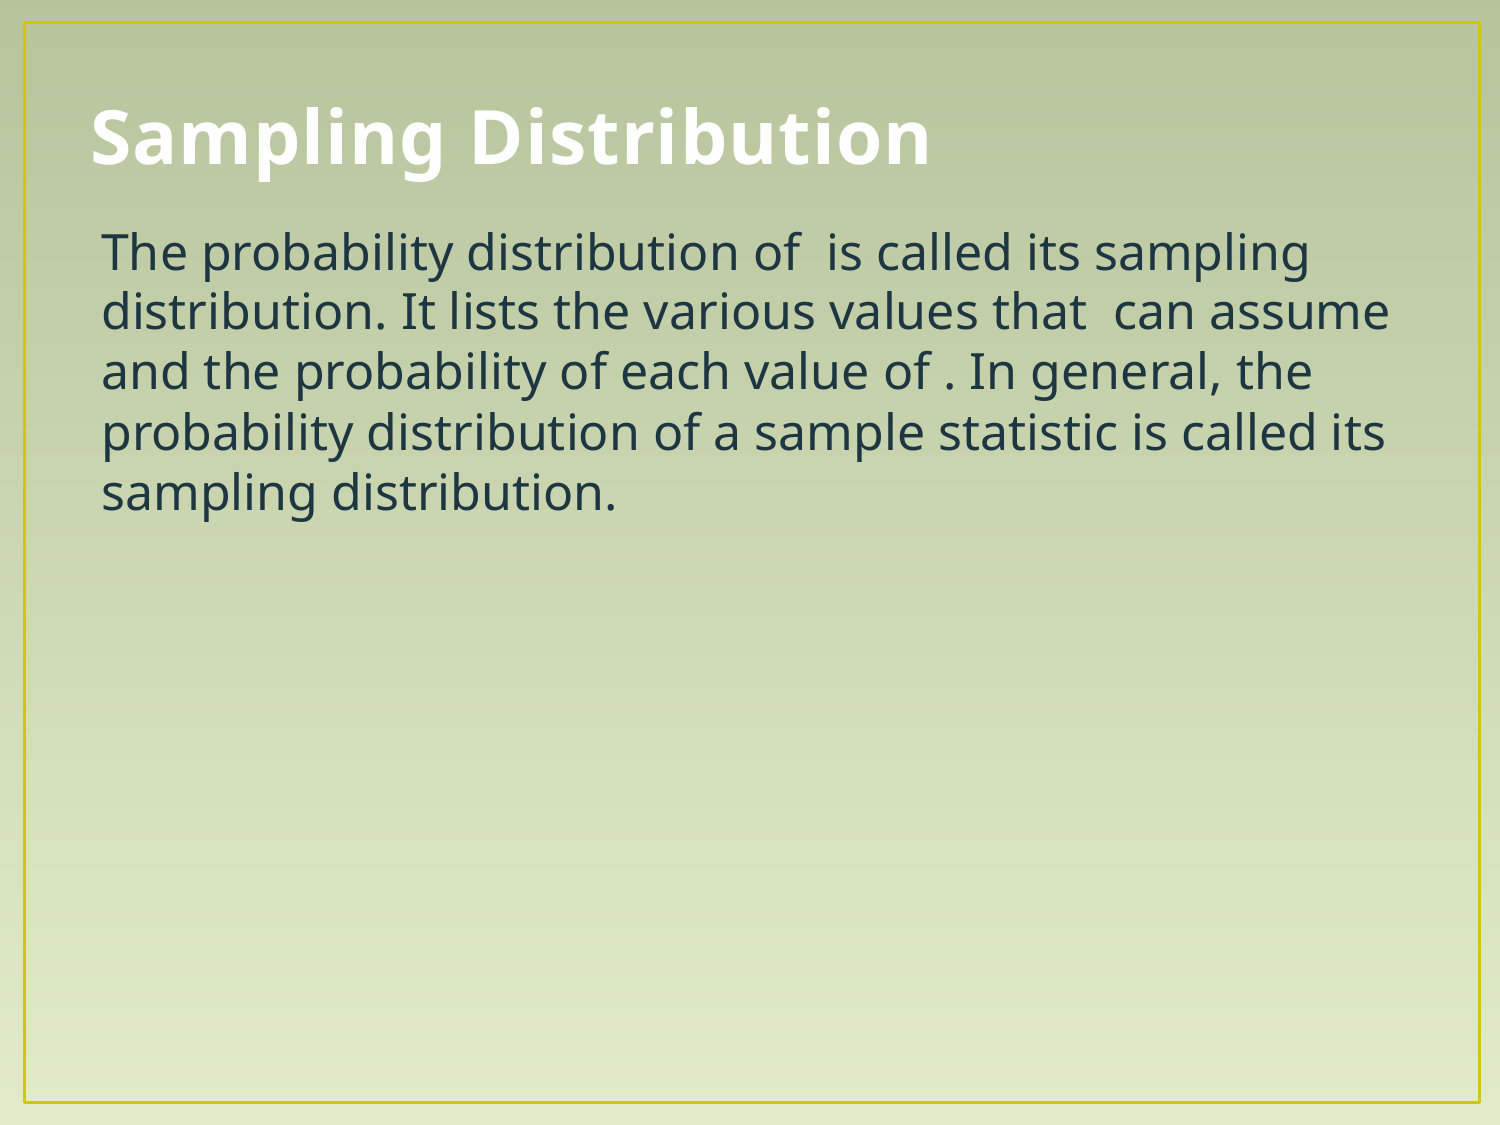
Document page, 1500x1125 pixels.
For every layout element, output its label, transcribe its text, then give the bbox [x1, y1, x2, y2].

title Sampling Distribution [75, 62, 1425, 188]
